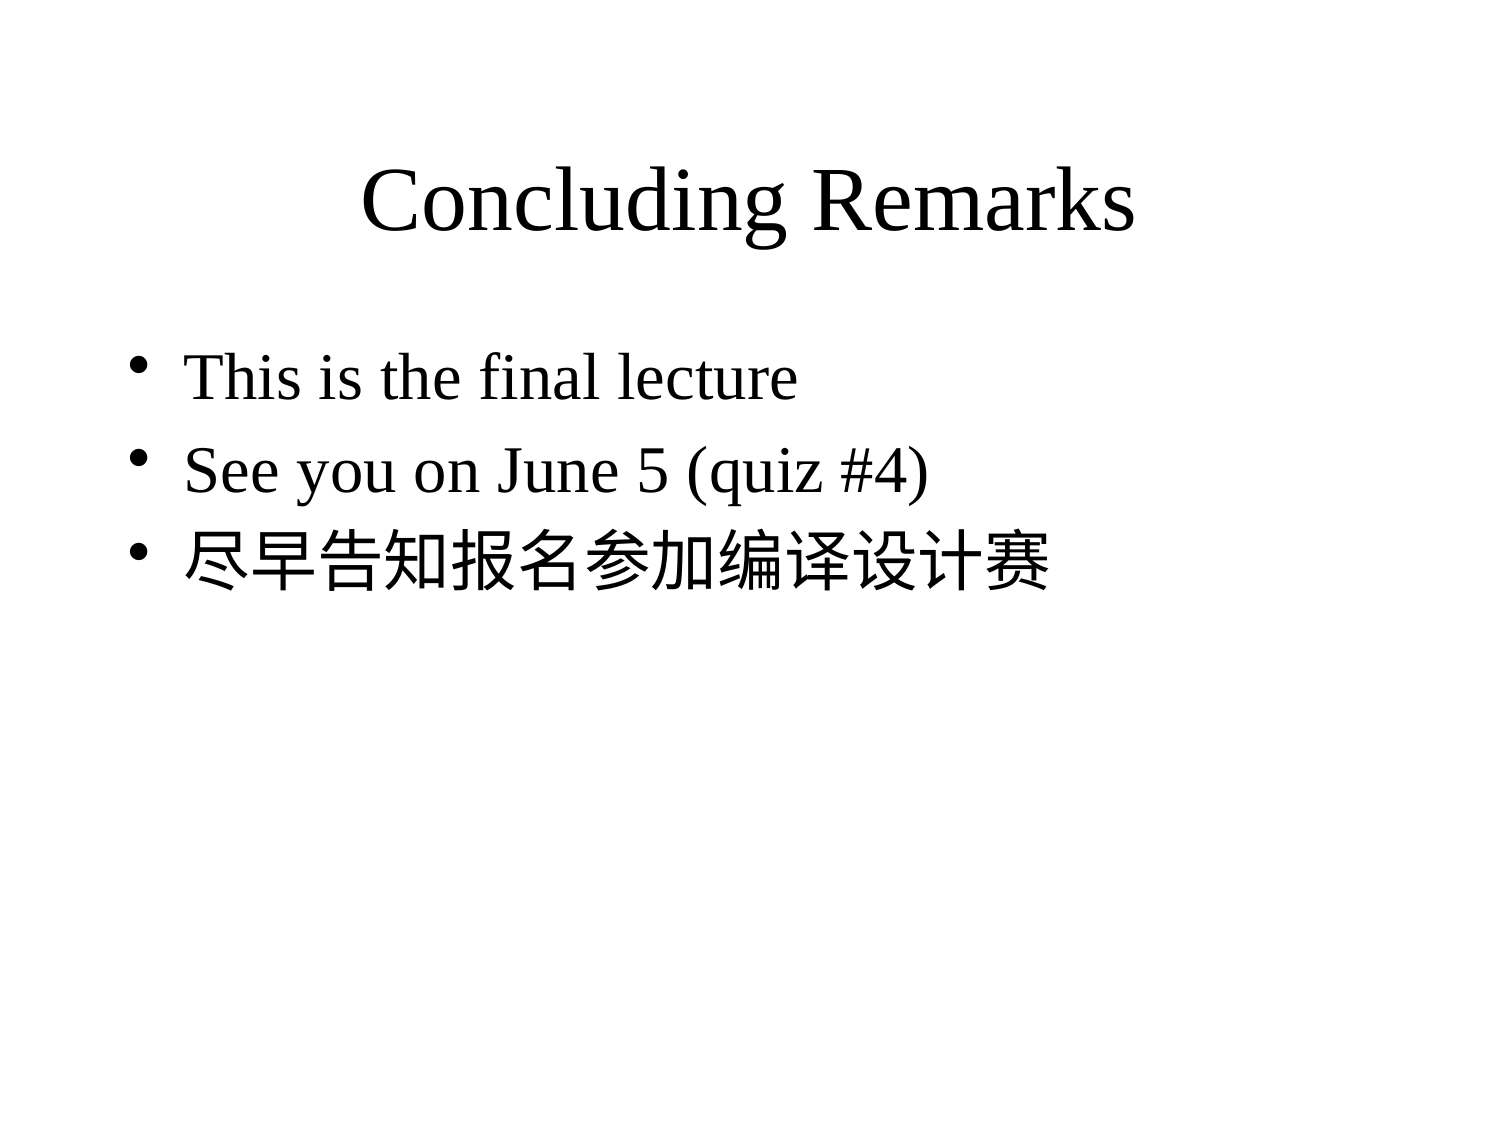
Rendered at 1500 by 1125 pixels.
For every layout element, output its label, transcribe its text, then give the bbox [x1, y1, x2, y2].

list This is the final lecture See you on June 5 (quiz #4) 尽早告知报名参加编译设计赛 [112, 324, 1388, 1000]
title Concluding Remarks [112, 99, 1388, 288]
